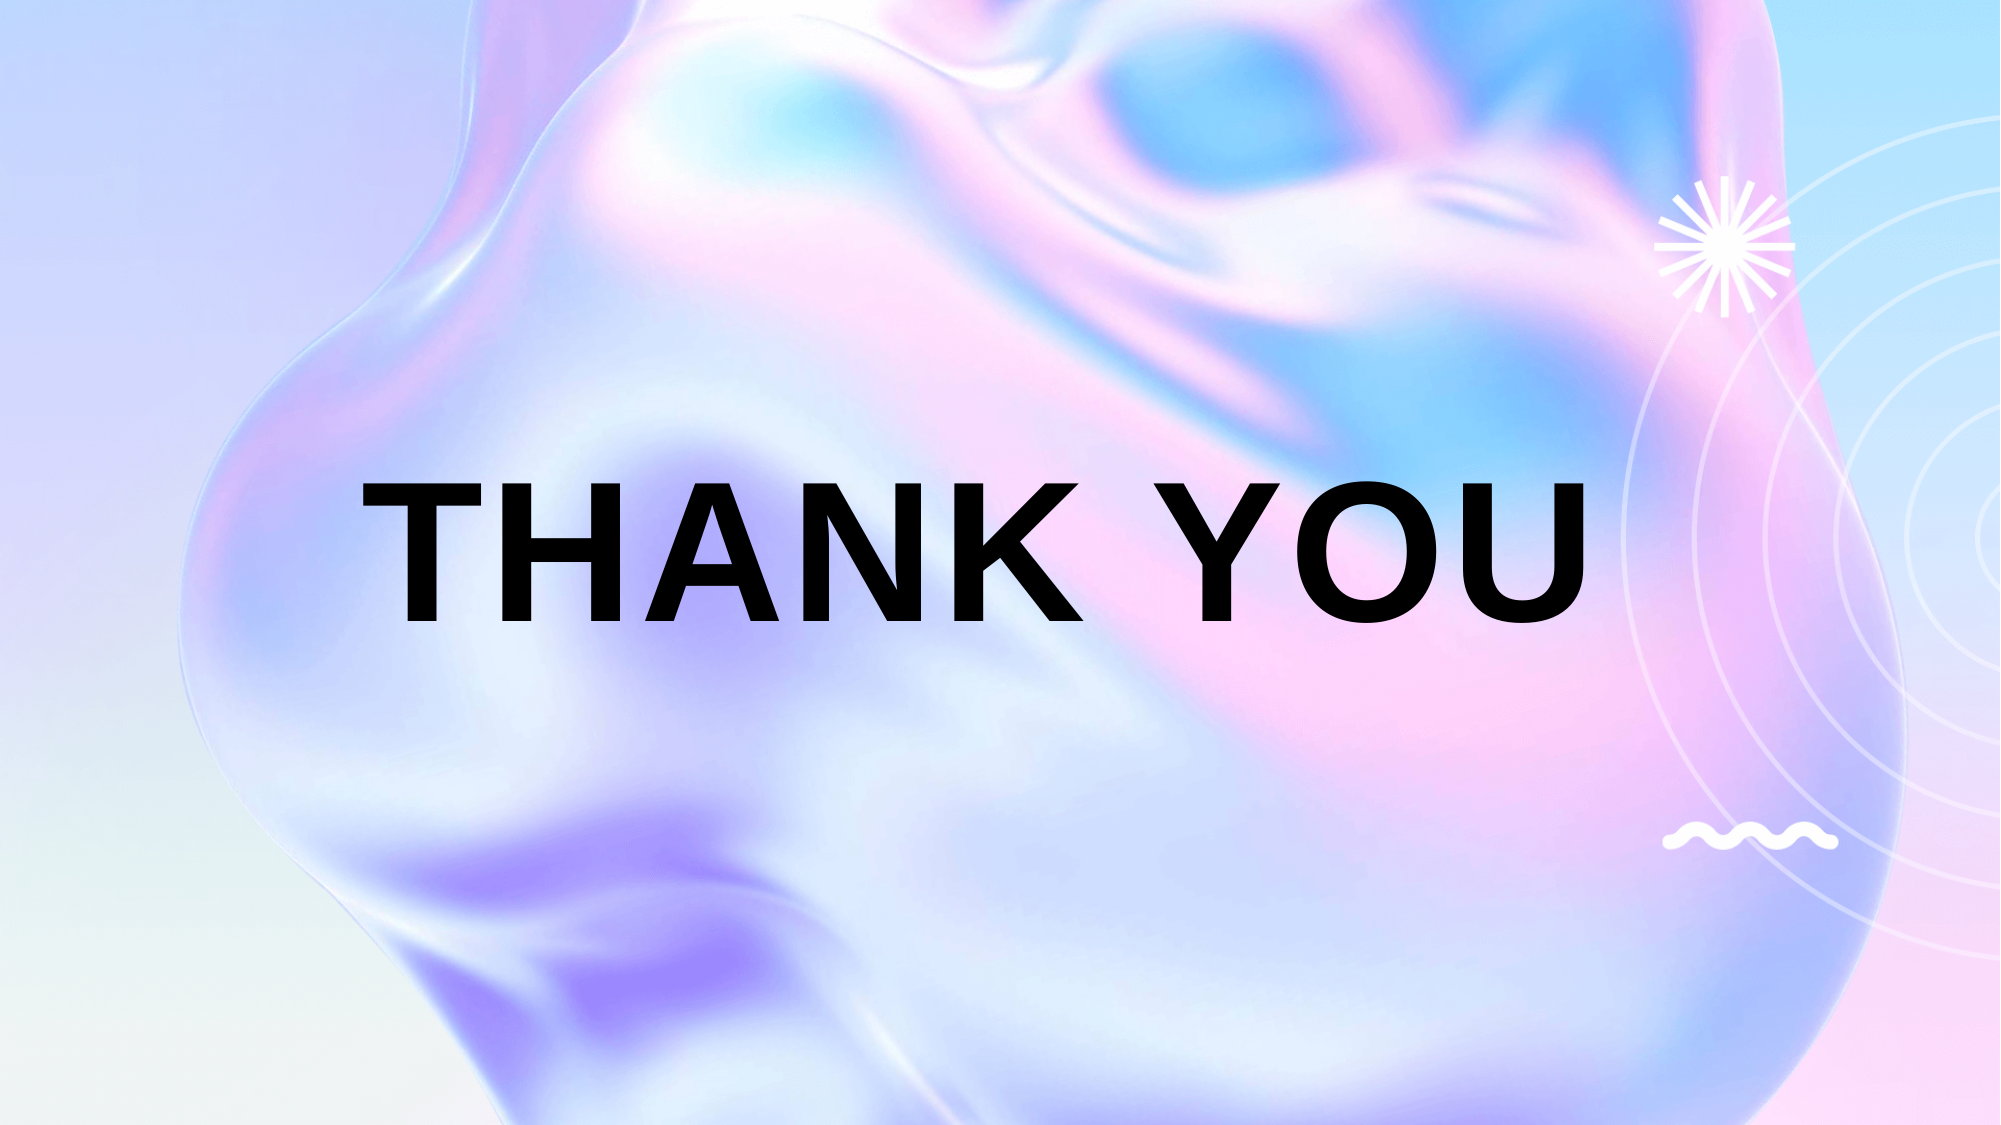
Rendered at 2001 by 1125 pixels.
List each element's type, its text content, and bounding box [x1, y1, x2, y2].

picture [0, 0, 2000, 1125]
title THANK YOU [346, 441, 1654, 684]
